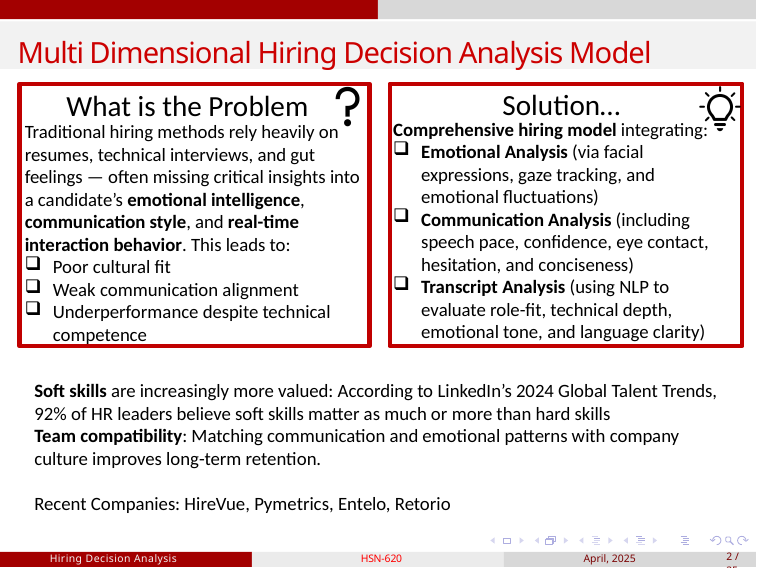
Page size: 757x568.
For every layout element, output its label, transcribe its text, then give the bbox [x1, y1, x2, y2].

text_box Solution… [414, 78, 709, 115]
text_box What is the Problem [51, 79, 345, 118]
picture [695, 84, 746, 134]
picture [322, 81, 373, 132]
text_box Comprehensive hiring model integrating: Emotional Analysis (via facial expressions, gaze tracking, and emotional fluctuations) Communication Analysis (including speech pace, confidence, eye contact, hesitation, and conciseness) Transcript Analysis (using NLP to evaluate role-fit, technical depth, emotional tone, and language clarity) [393, 115, 733, 343]
text_box Soft skills are increasingly more valued: According to LinkedIn’s 2024 Global Talent Trends, 92% of HR leaders believe soft skills matter as much or more than hard skills Team compatibility: Matching communication and emotional patterns with company culture improves long-term retention. Recent Companies: HireVue, Pymetrics, Entelo, Retorio [19, 371, 743, 521]
text_box Multi Dimensional Hiring Decision Analysis Model [0, 21, 756, 69]
text_box [388, 82, 744, 348]
text_box Traditional hiring methods rely heavily on resumes, technical interviews, and gut feelings — often missing critical insights into a candidate’s emotional intelligence, communication style, and real-time interaction behavior. This leads to: Poor cultural fit Weak communication alignment Underperformance despite technical competence [24, 118, 365, 346]
text_box [17, 82, 372, 348]
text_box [0, 551, 757, 568]
